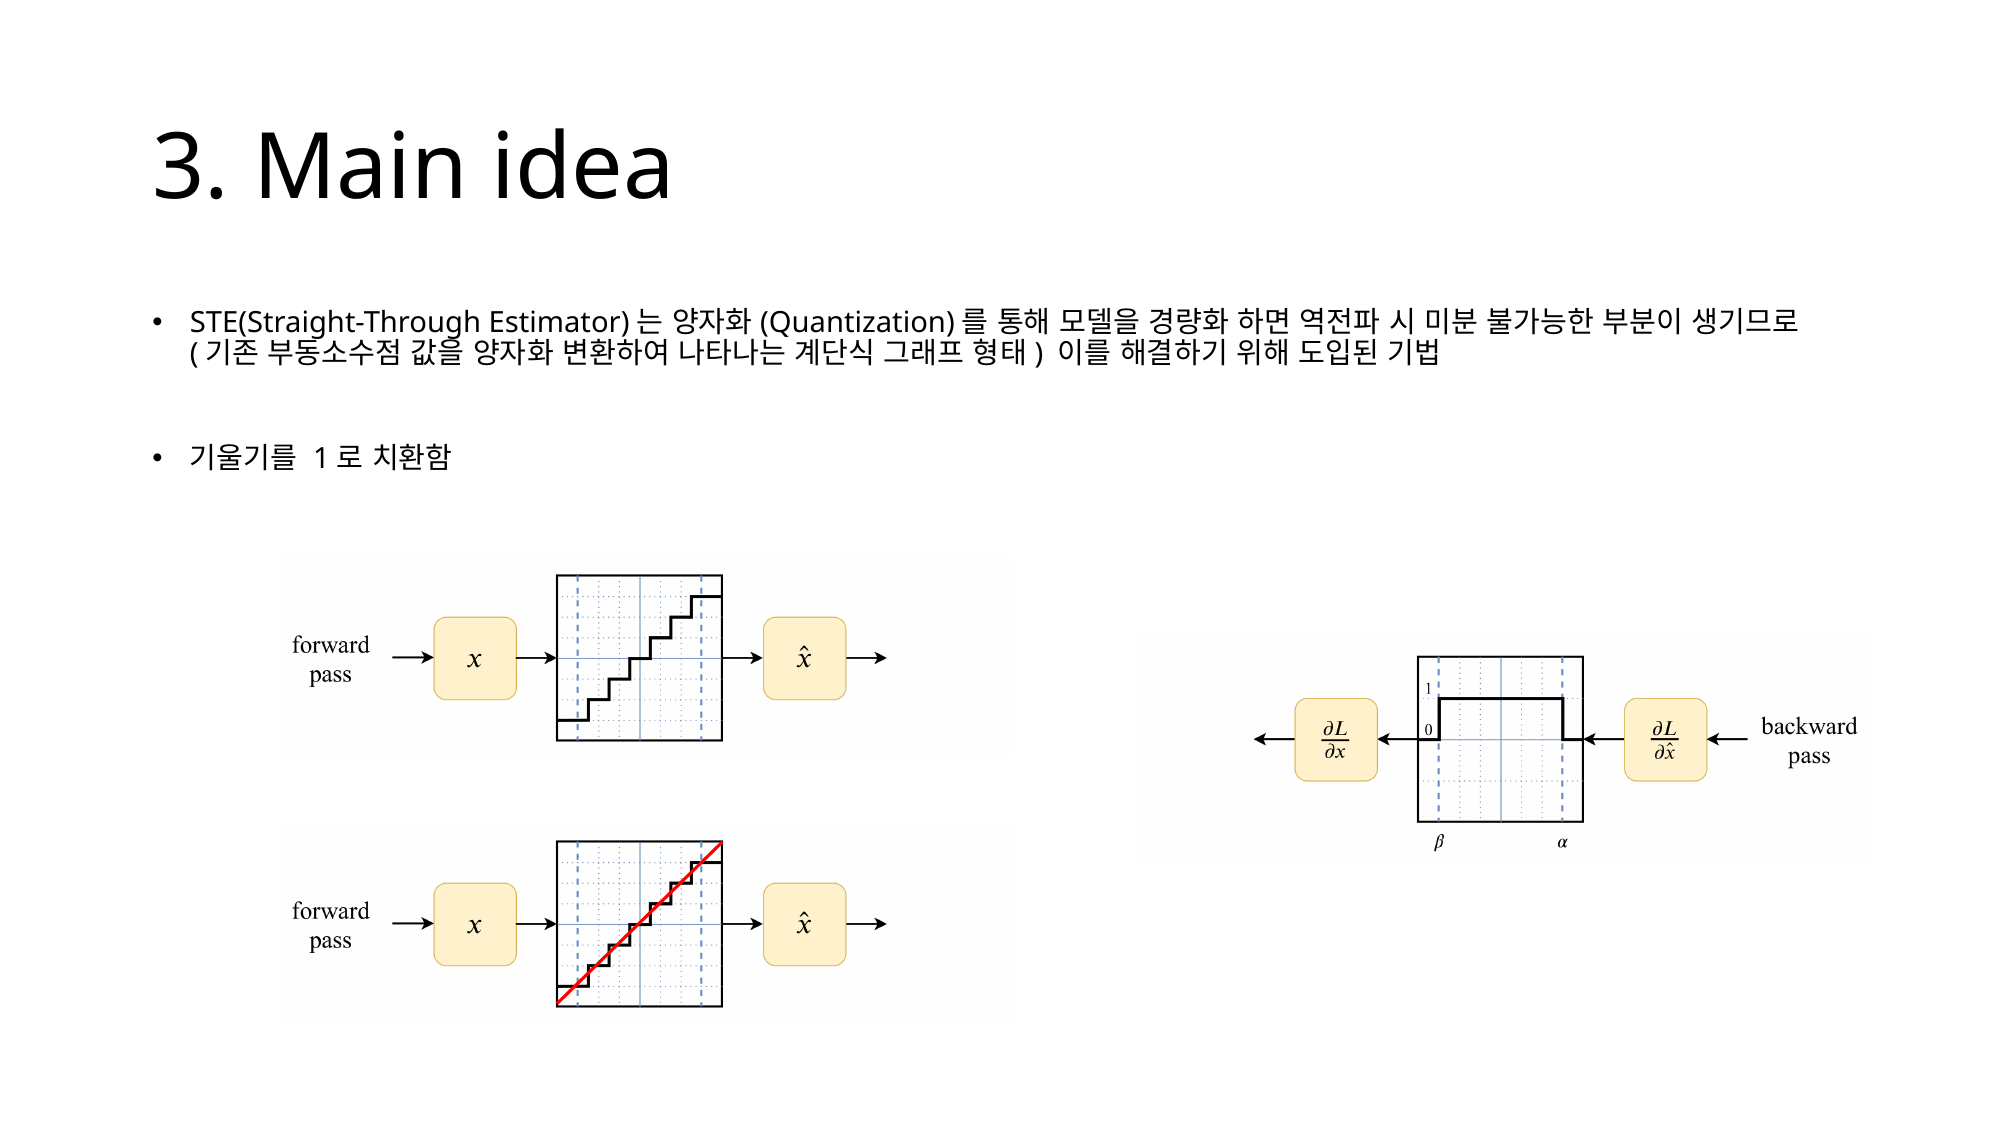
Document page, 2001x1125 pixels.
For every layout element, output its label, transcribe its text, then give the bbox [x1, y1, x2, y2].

picture [1136, 633, 1875, 864]
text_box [556, 841, 723, 1005]
title 3. Main idea [137, 59, 1863, 278]
list STE(Straight-Through Estimator)는 양자화(Quantization)를 통해 모델을 경량화 하면 역전파 시 미분 불가능한 부분이 생기므로(기존 부동소수점 값을 양자화 변환하여 나타나는 계단식 그래프 형태) 이를 해결하기 위해 도입된 기법 기울기를 1로 치환함 [137, 299, 1863, 1014]
picture [275, 554, 1013, 757]
picture [275, 820, 1013, 1023]
